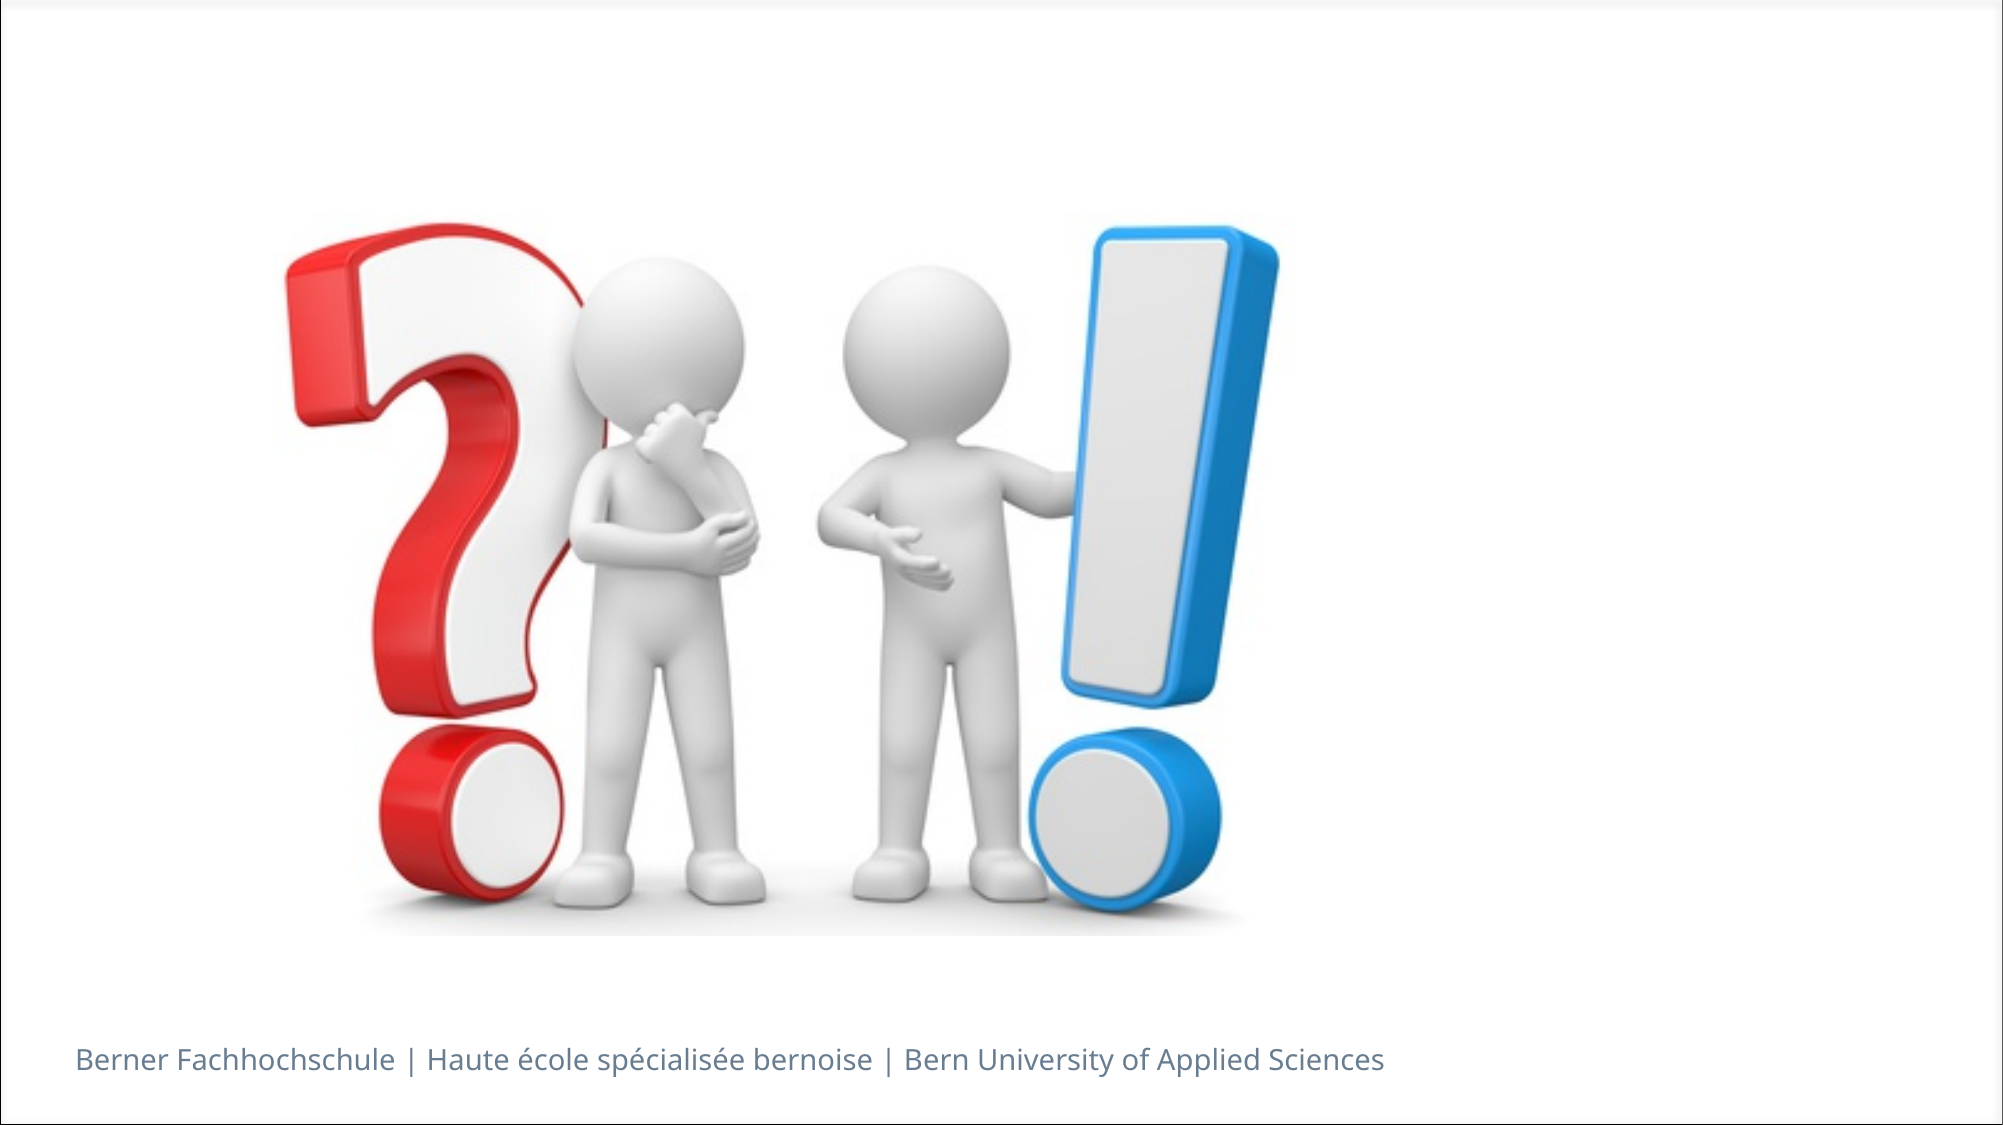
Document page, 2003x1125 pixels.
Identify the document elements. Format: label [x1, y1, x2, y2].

list [75, 218, 1921, 1004]
picture [273, 213, 1296, 936]
